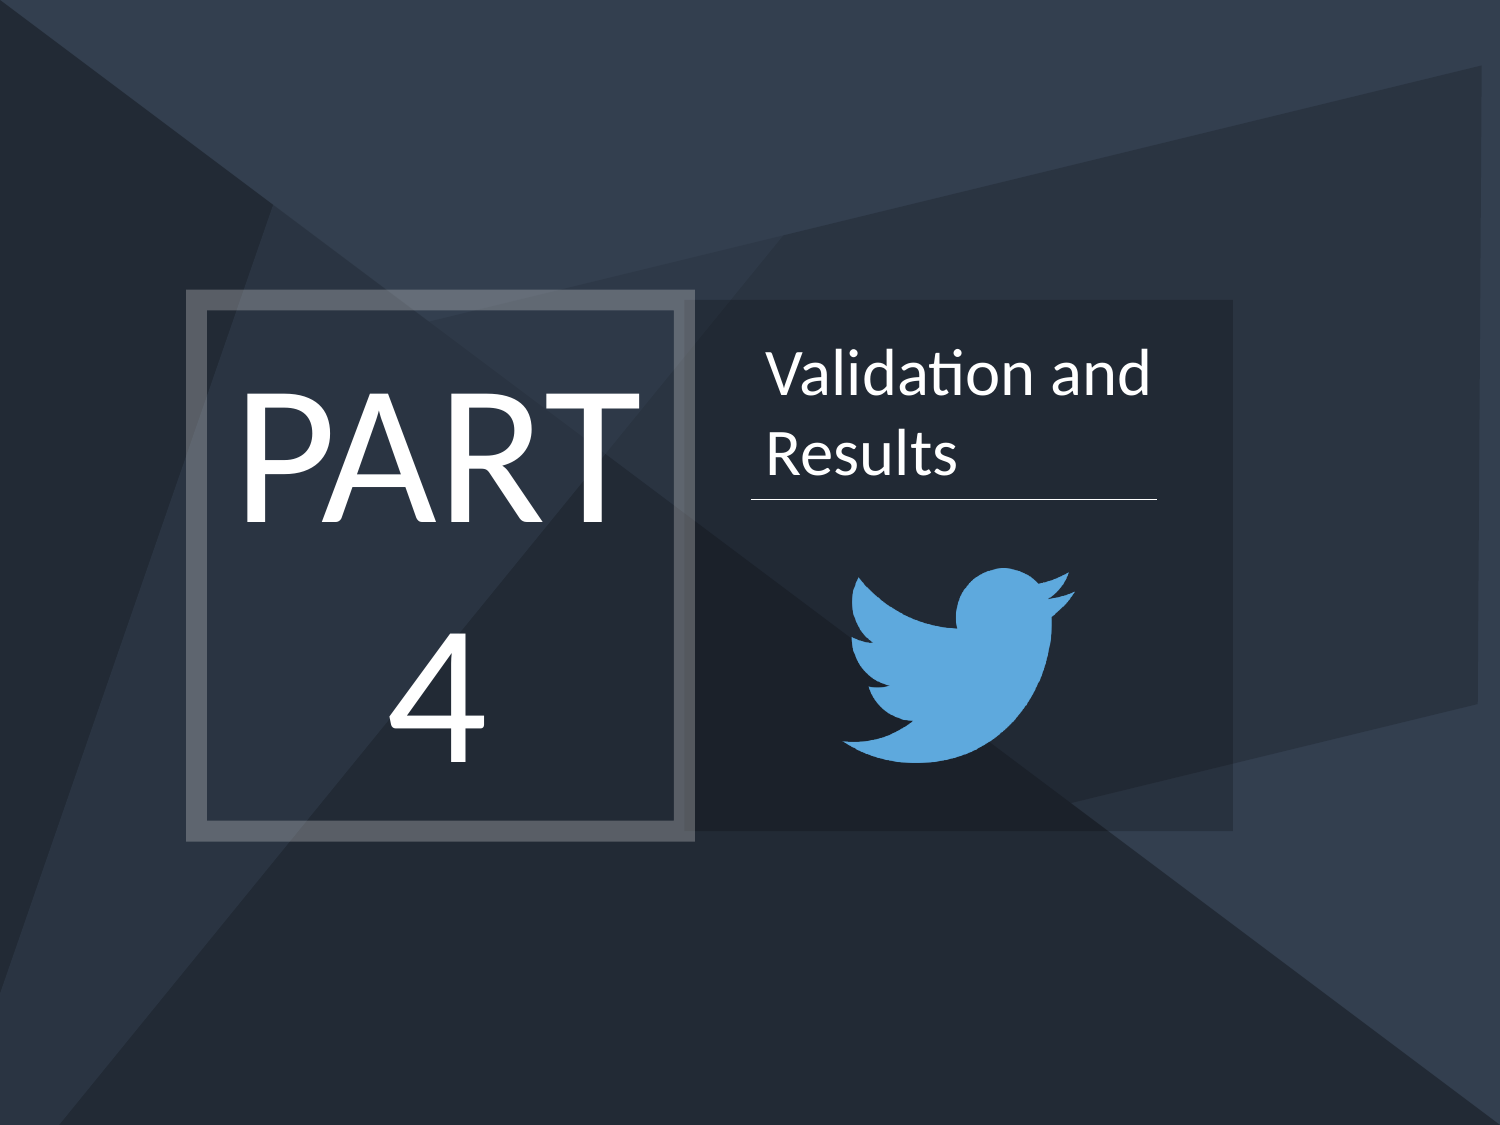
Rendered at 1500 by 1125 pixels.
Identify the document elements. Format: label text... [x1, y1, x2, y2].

picture [842, 568, 1075, 764]
text_box [685, 299, 1234, 832]
text_box PART 4 [208, 315, 666, 811]
text_box Validation and Results [750, 321, 1174, 497]
text_box [195, 299, 685, 832]
